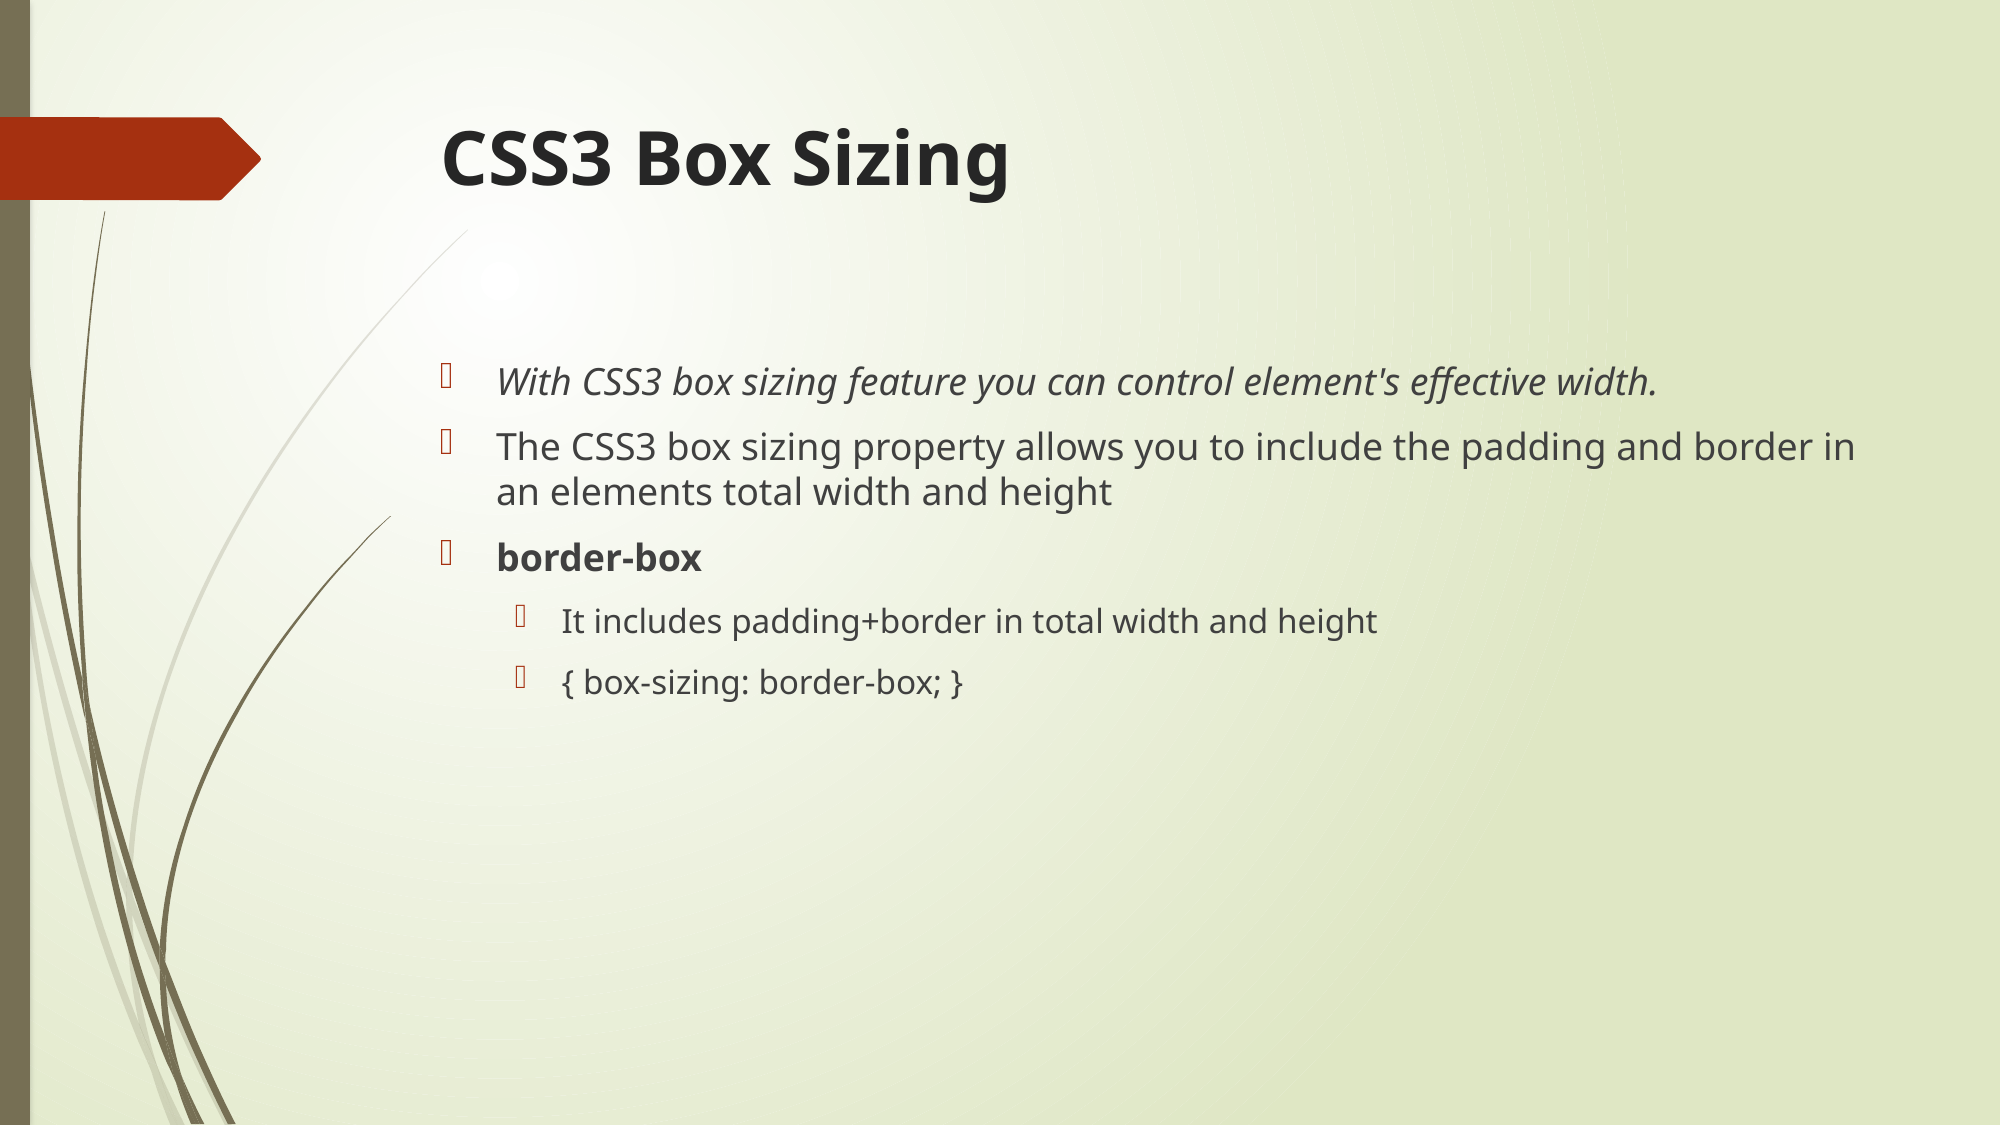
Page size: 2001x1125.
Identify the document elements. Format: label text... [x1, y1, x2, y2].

list With CSS3 box sizing feature you can control element's effective width. The CSS3 box sizing property allows you to include the padding and border in an elements total width and height border-box It includes padding+border in total width and height { box-sizing: border-box; } [424, 350, 1888, 970]
title CSS3 Box Sizing [425, 102, 1888, 313]
